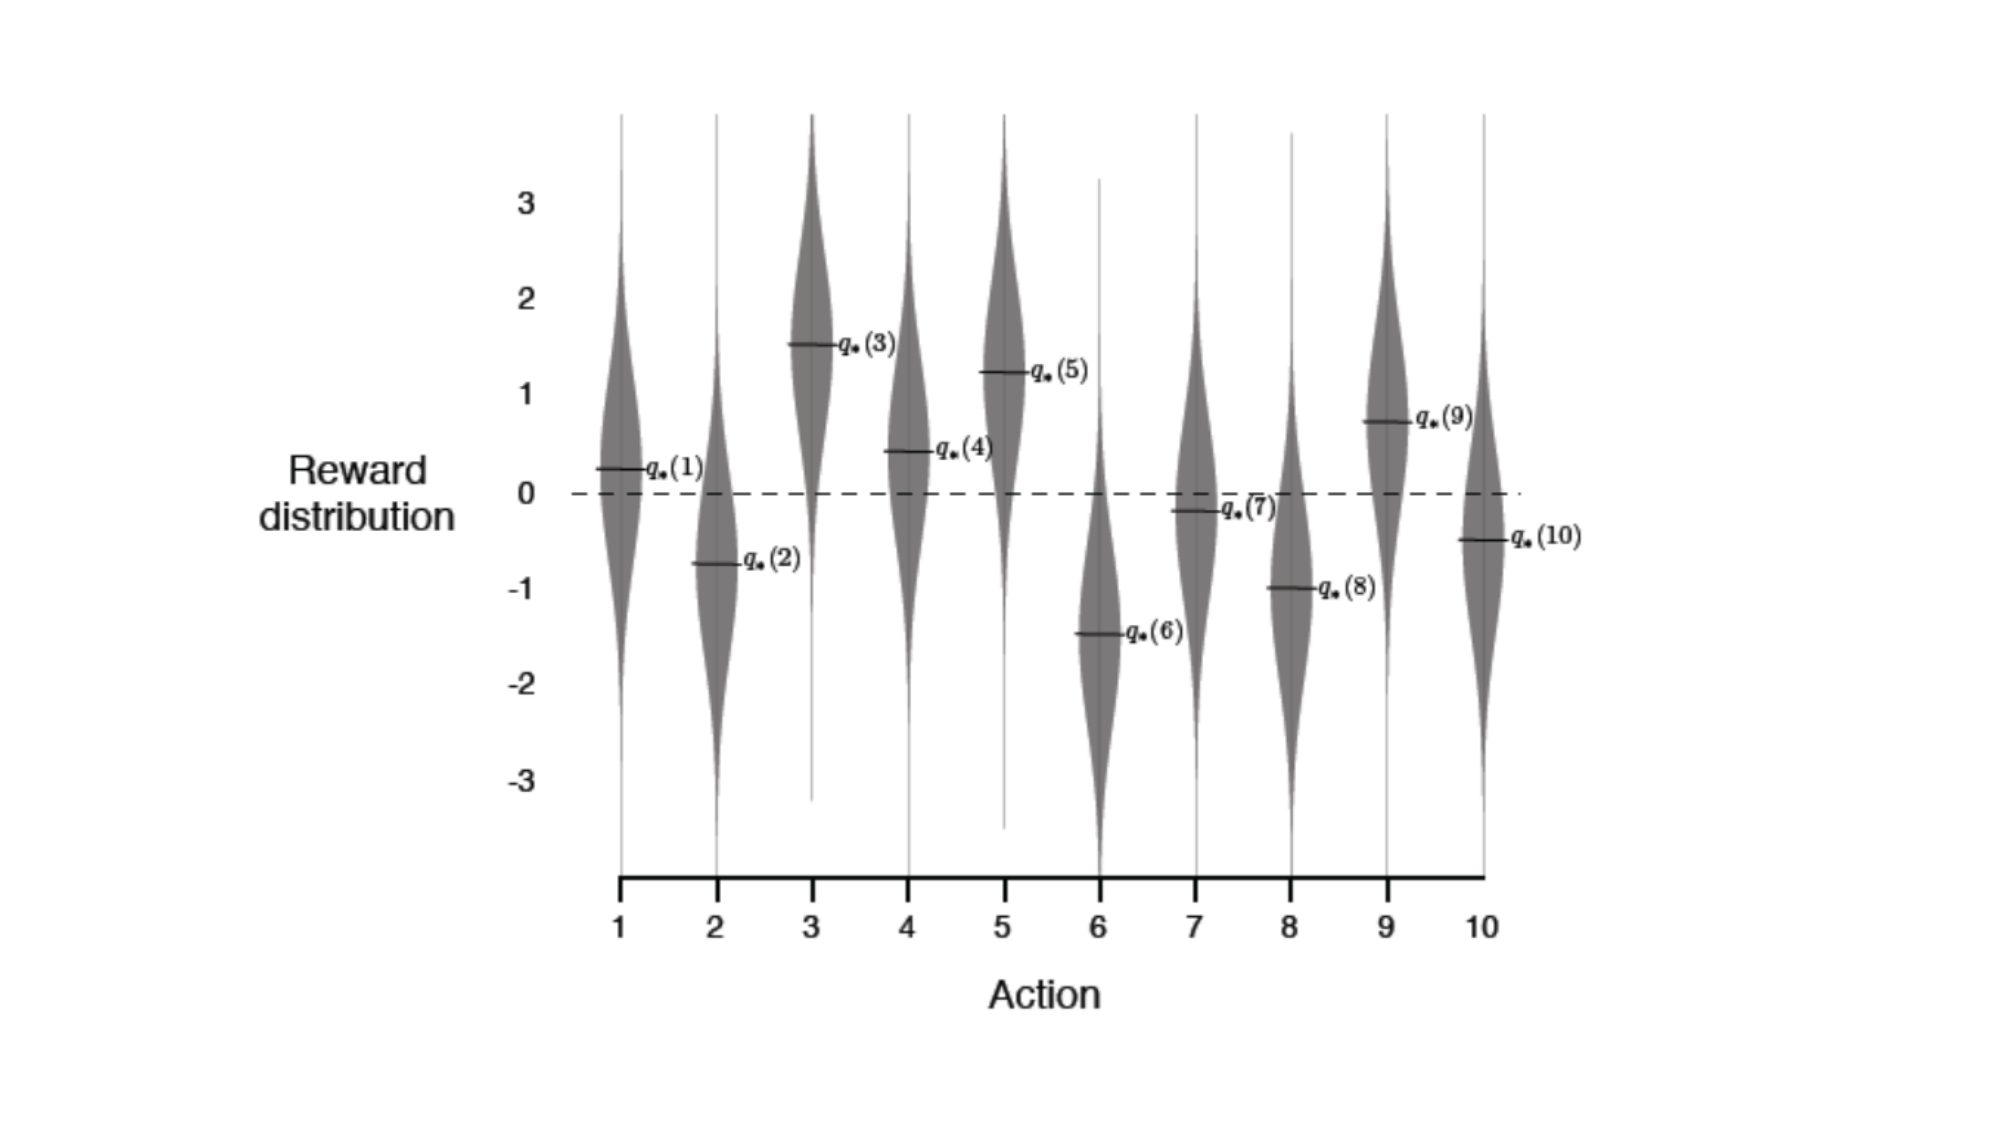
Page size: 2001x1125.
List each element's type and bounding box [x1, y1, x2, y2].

picture [137, 59, 1759, 1031]
